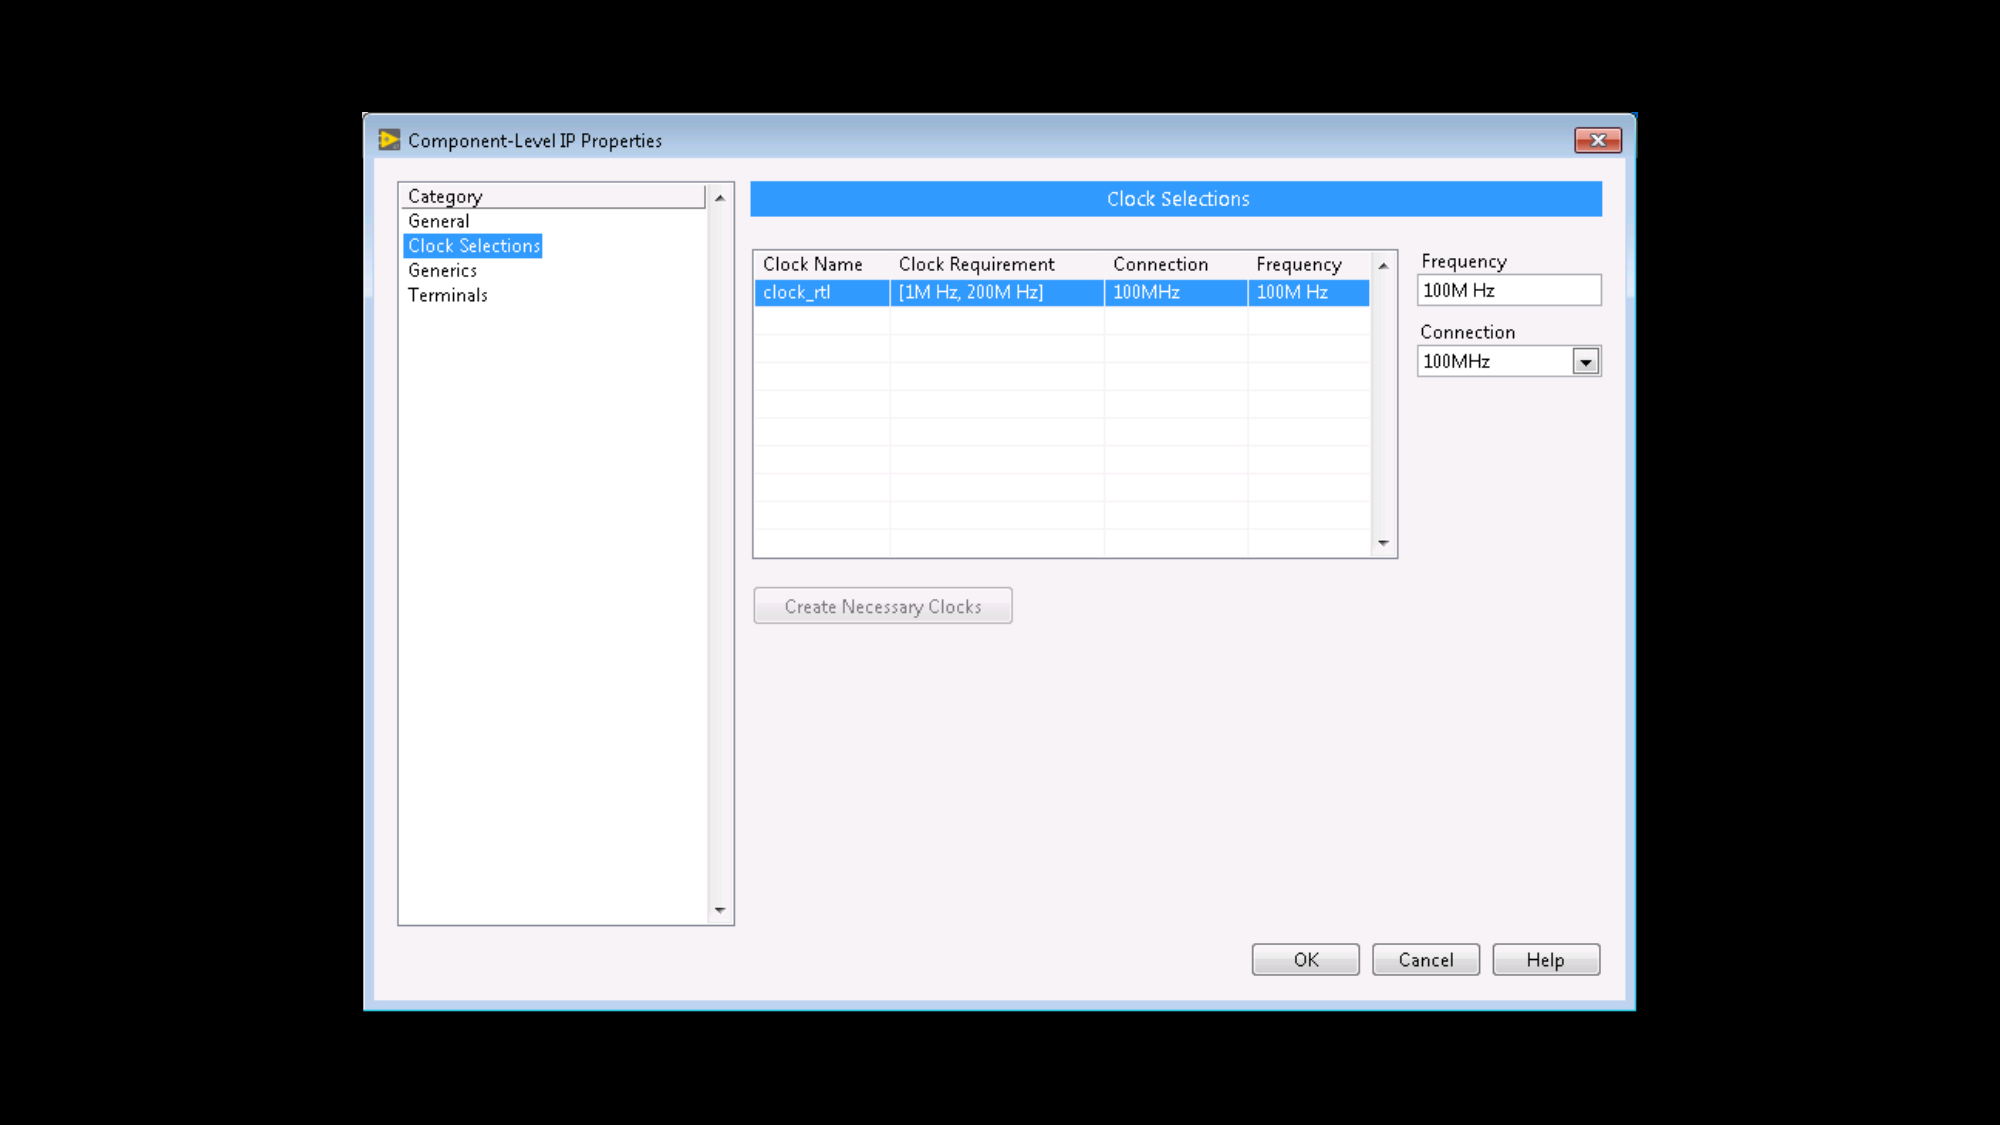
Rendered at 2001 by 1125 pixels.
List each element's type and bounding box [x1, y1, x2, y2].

picture [362, 112, 1638, 1013]
